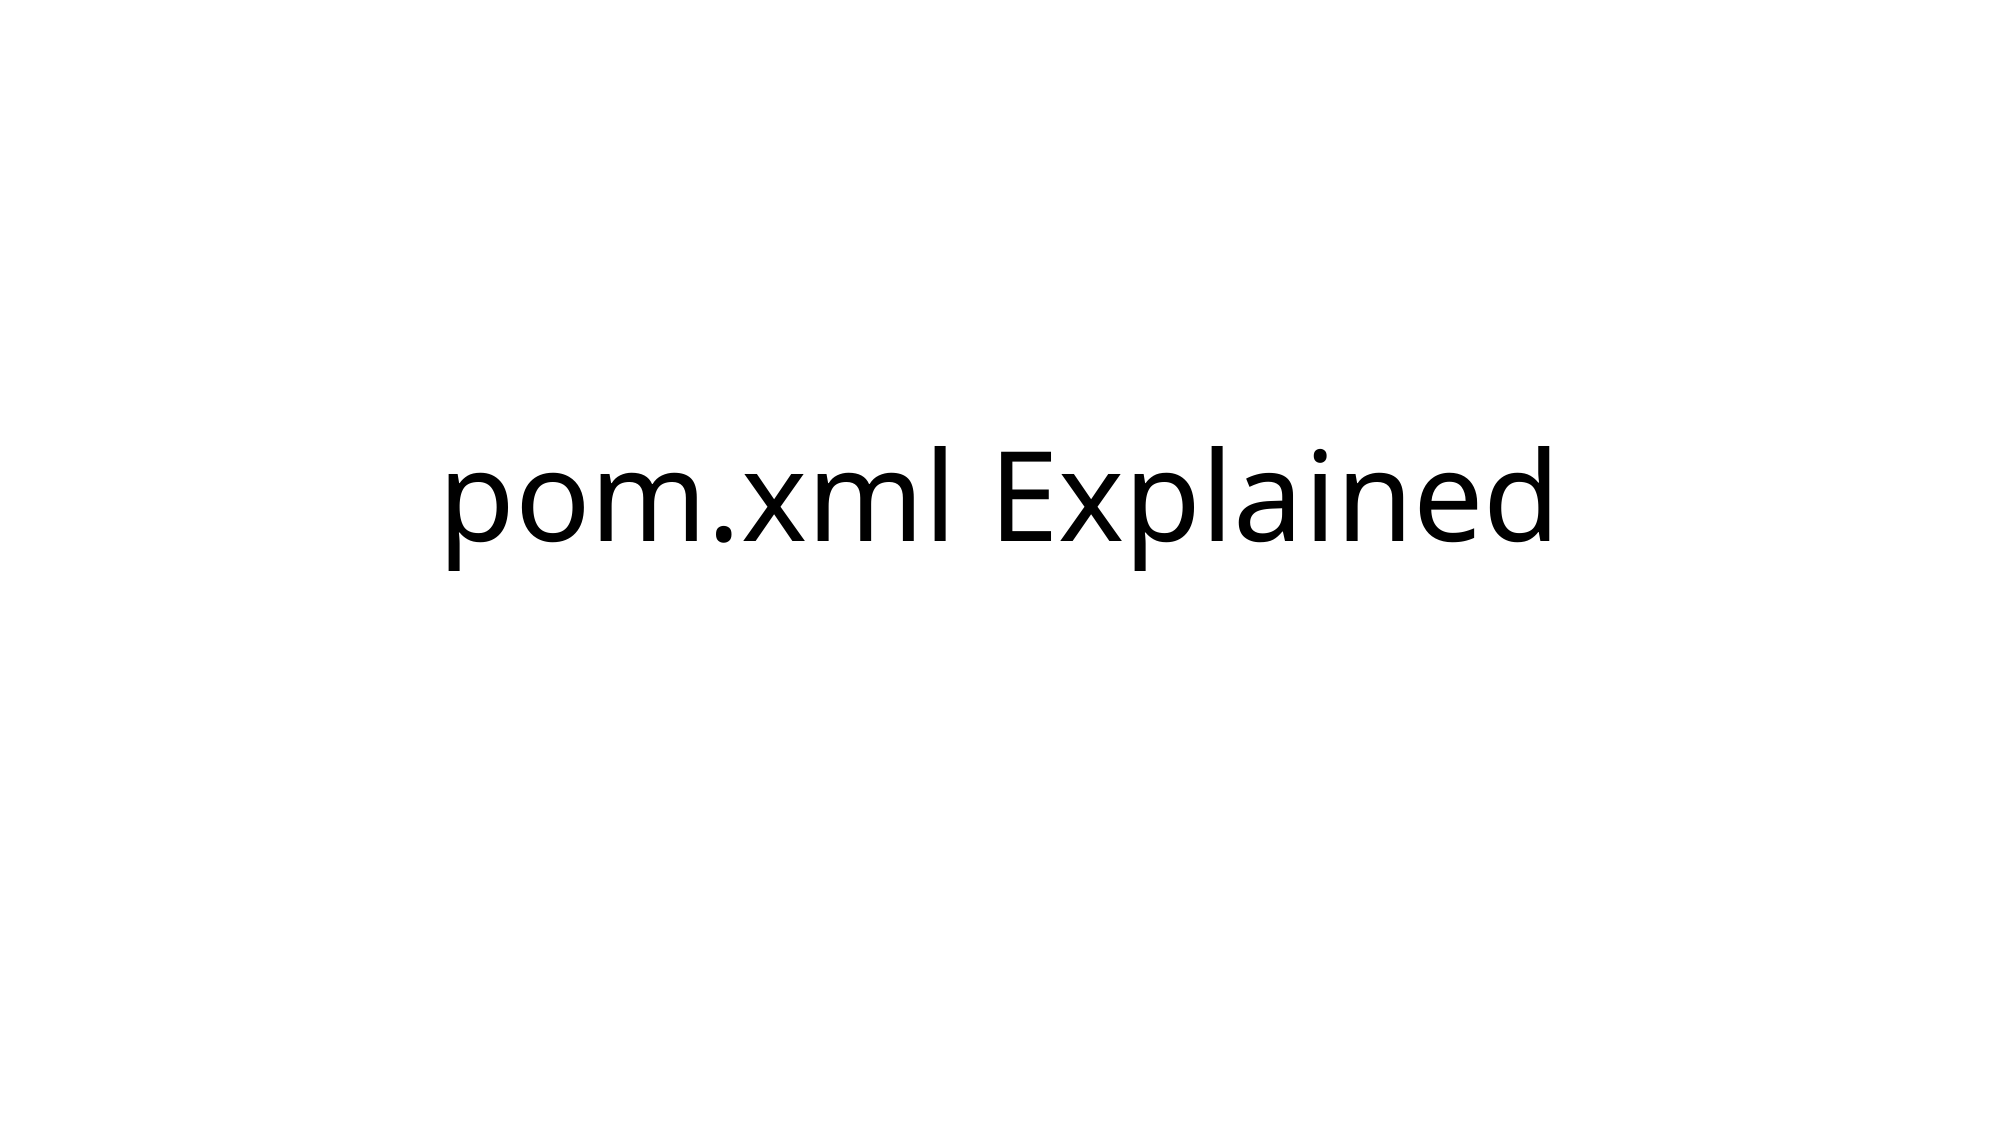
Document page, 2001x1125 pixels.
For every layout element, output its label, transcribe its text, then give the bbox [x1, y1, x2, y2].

title pom.xml Explained [249, 184, 1750, 576]
